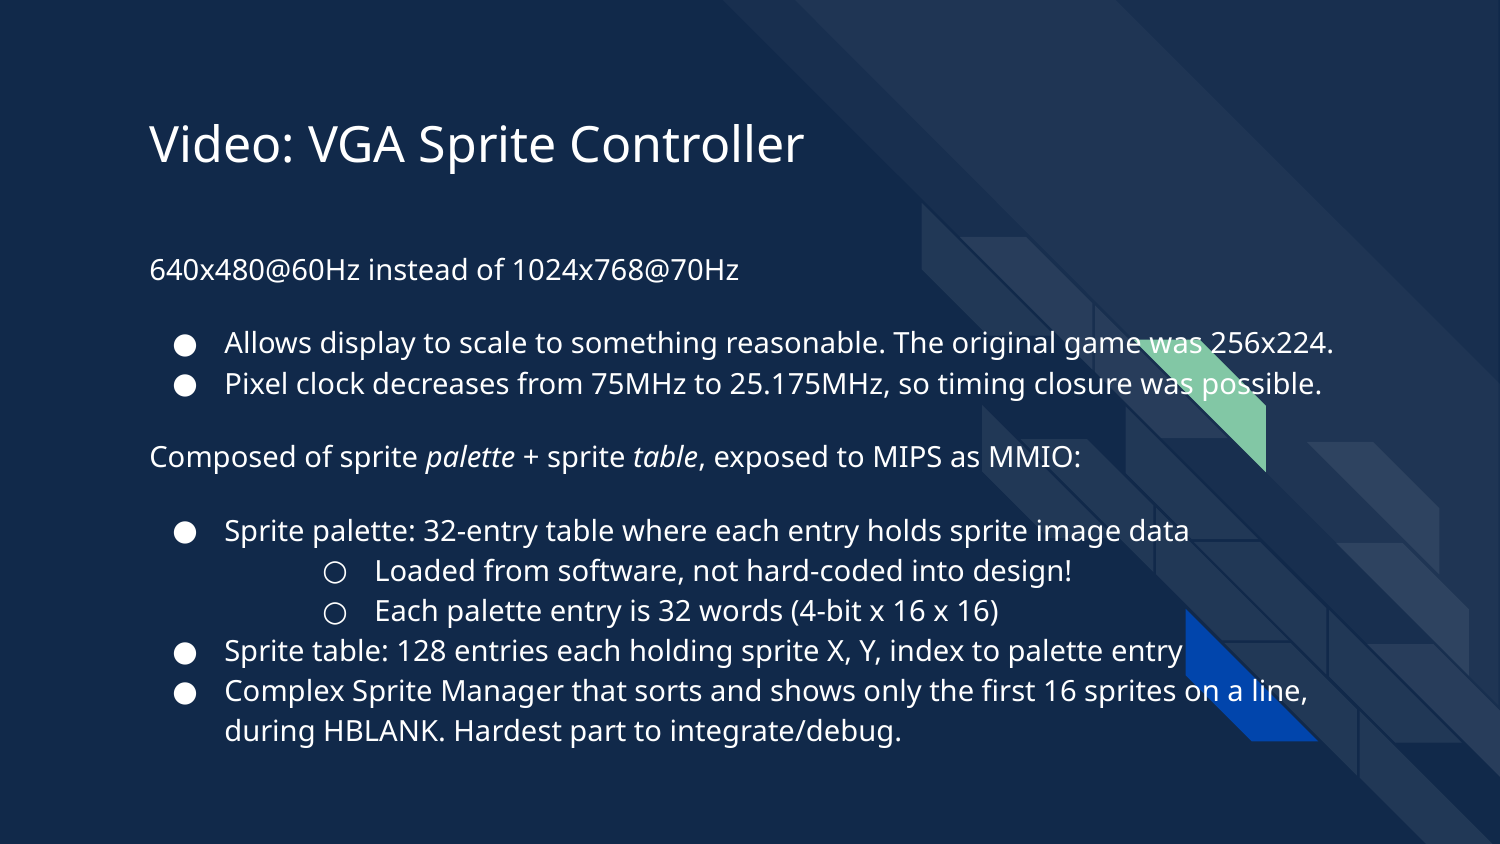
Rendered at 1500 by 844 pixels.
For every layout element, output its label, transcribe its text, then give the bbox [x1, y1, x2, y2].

title Video: VGA Sprite Controller 640x480@60Hz instead of 1024x768@70Hz Allows display to scale to something reasonable. The original game was 256x224. Pixel clock decreases from 75MHz to 25.175MHz, so timing closure was possible. Composed of sprite palette + sprite table, exposed to MIPS as MMIO: Sprite palette: 32-entry table where each entry holds sprite image data Loaded from software, not hard-coded into design! Each palette entry is 32 words (4-bit x 16 x 16) Sprite table: 128 entries each holding sprite X, Y, index to palette entry Complex Sprite Manager that sorts and shows only the first 16 sprites on a line, during HBLANK. Hardest part to integrate/debug. [134, 97, 1366, 747]
